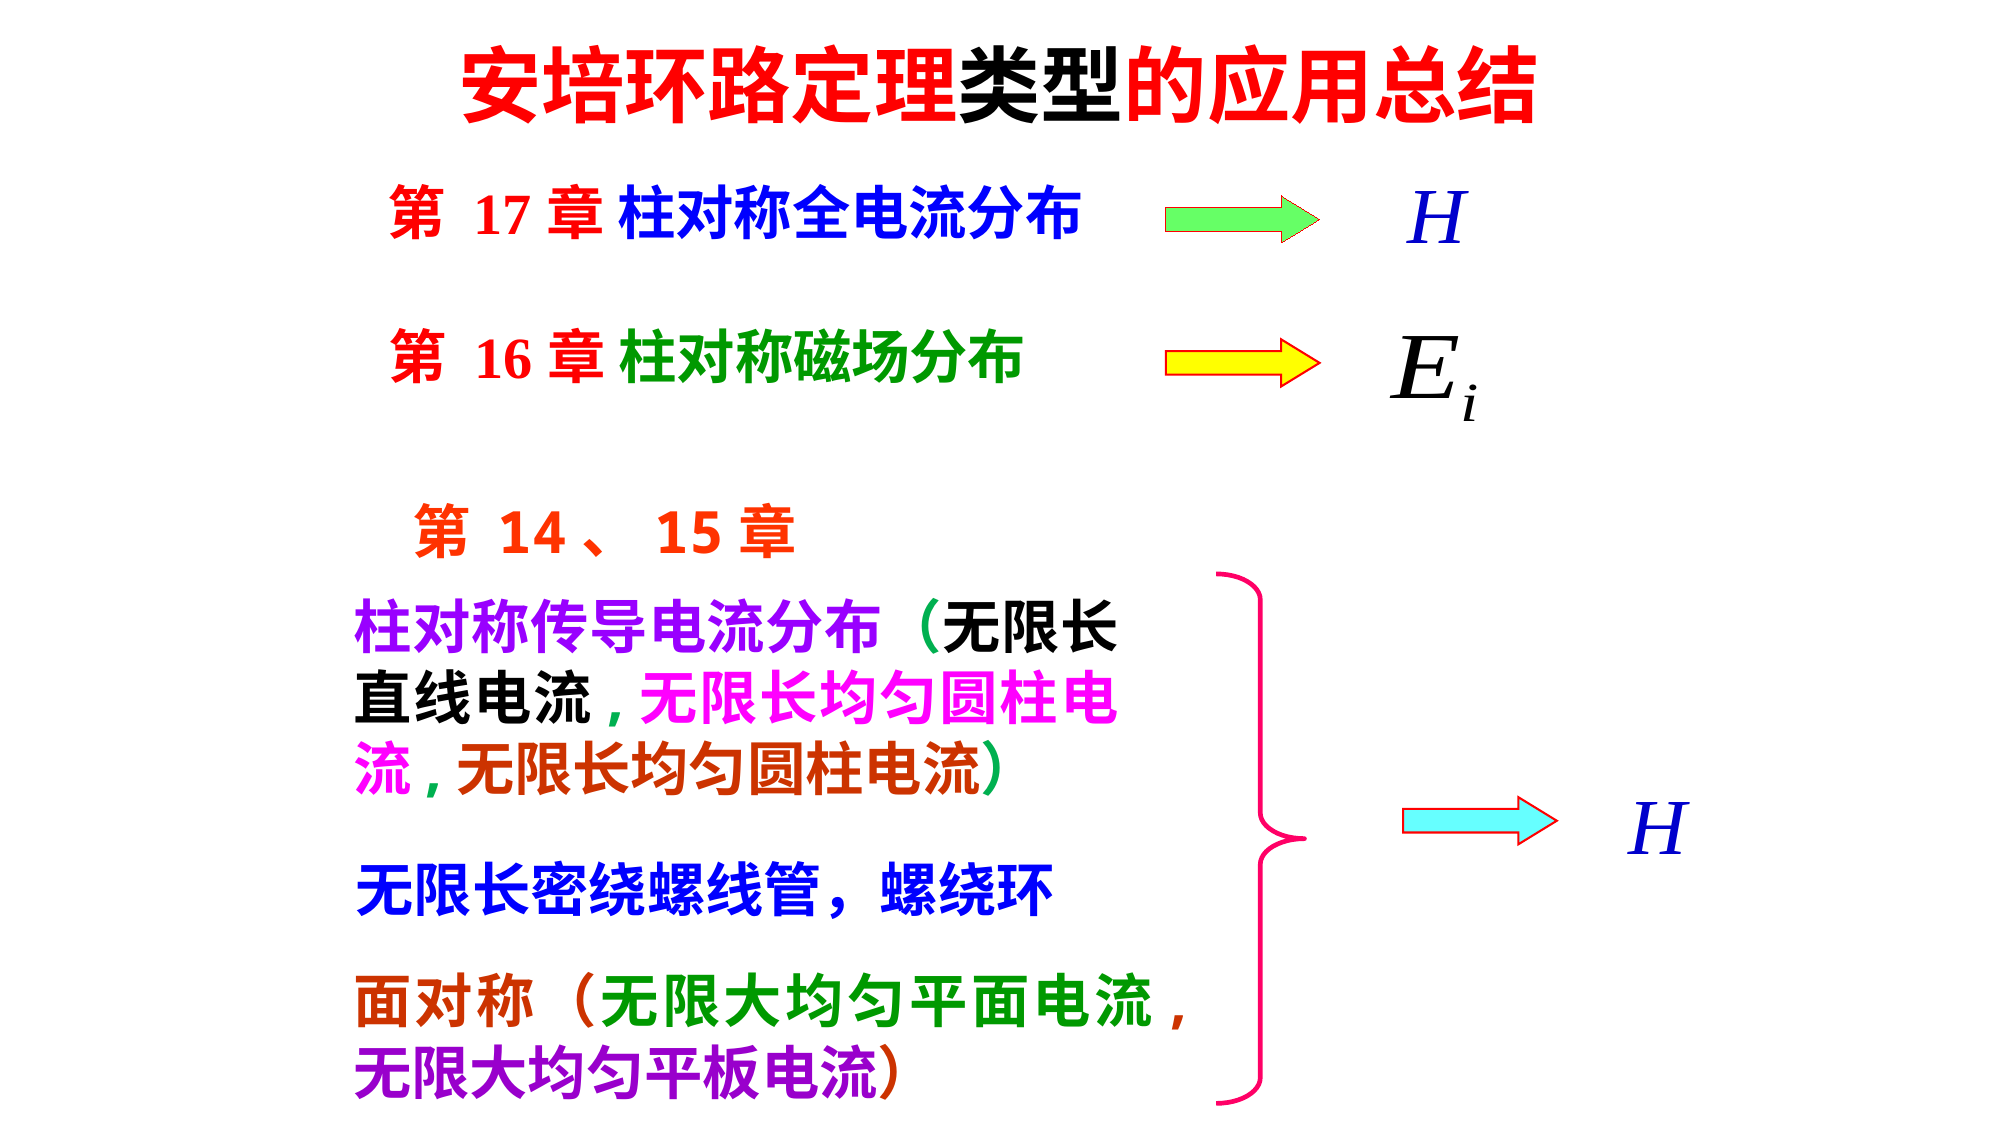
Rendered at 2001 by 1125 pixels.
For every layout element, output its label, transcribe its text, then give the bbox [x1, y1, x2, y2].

text_box [1165, 195, 1320, 243]
text_box 柱对称传导电流分布（无限长直线电流,无限长均匀圆柱电流,无限长均匀圆柱电流） [338, 580, 1134, 810]
text_box [1216, 573, 1305, 1104]
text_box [1370, 287, 1504, 446]
text_box 第 14、15章 [397, 488, 812, 573]
text_box 第 16章 柱对称磁场分布 [374, 312, 1042, 398]
text_box 无限长密绕螺线管，螺绕环 [341, 844, 1070, 931]
text_box 第 17章 柱对称全电流分布 [373, 169, 1099, 254]
text_box [1403, 797, 1557, 845]
text_box 面对称（无限大均匀平面电流,无限大均匀平板电流） [338, 955, 1216, 1114]
text_box [1165, 339, 1320, 387]
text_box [1615, 761, 1696, 864]
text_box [1394, 150, 1474, 252]
text_box 安培环路定理类型的应用总结 [443, 25, 1556, 141]
